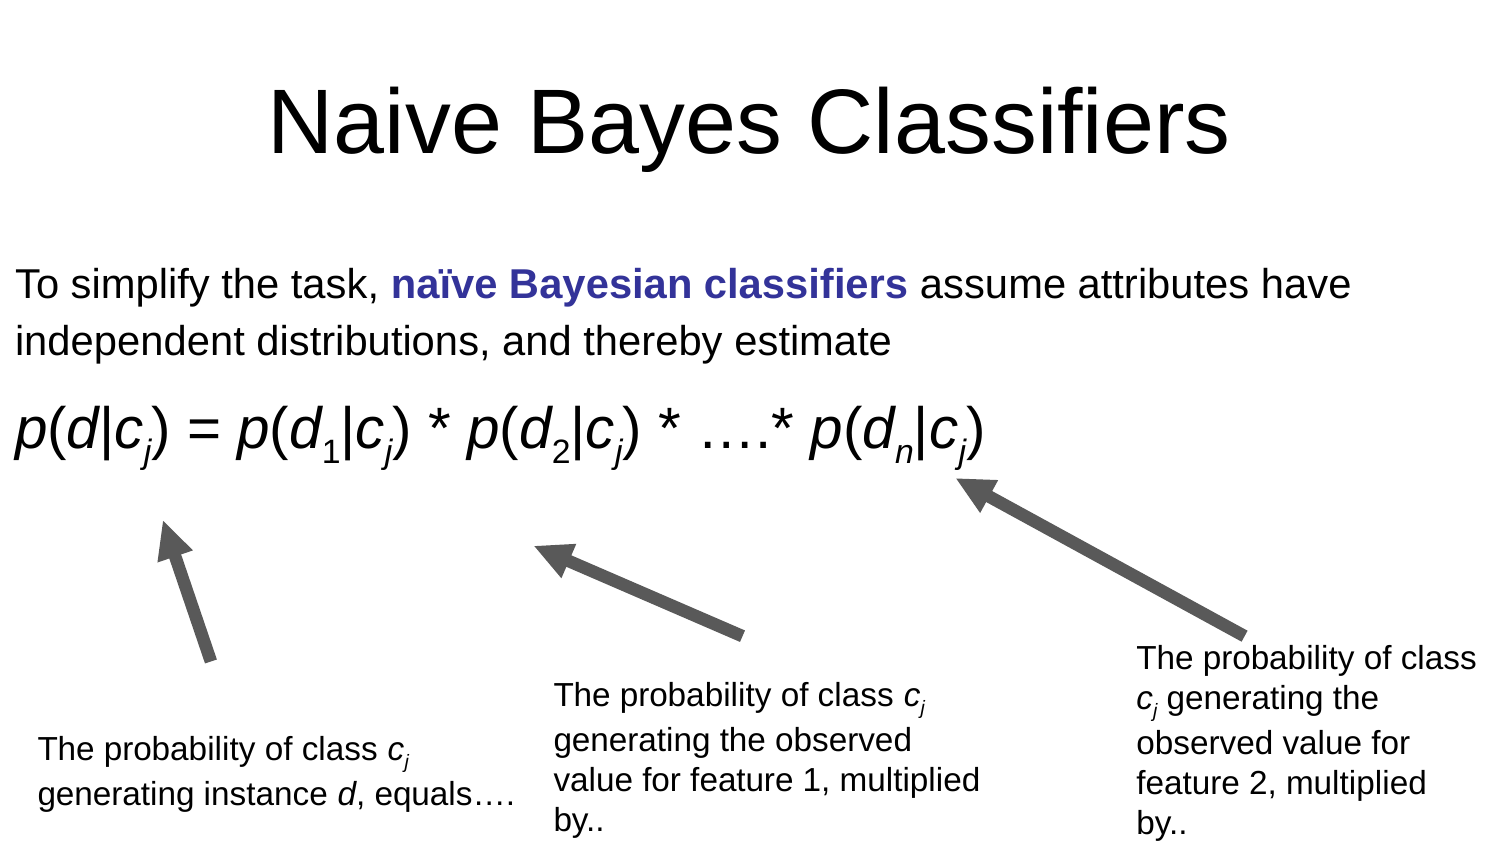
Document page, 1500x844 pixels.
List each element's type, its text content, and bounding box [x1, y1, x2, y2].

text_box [162, 520, 212, 662]
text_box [534, 545, 743, 637]
text_box The probability of class cj generating the observed value for feature 1, multiplied by.. [538, 613, 1015, 844]
text_box Naive Bayes Classifiers [0, 0, 1500, 181]
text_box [956, 478, 1245, 637]
text_box The probability of class cj generating instance d, equals…. [22, 593, 538, 844]
text_box The probability of class cj generating the observed value for feature 2, multiplied by.. [1121, 573, 1500, 844]
text_box To simplify the task, naïve Bayesian classifiers assume attributes have independent distributions, and thereby estimate p(d|cj) = p(d1|cj) * p(d2|cj) * ….* p(dn|cj) [0, 181, 1445, 617]
